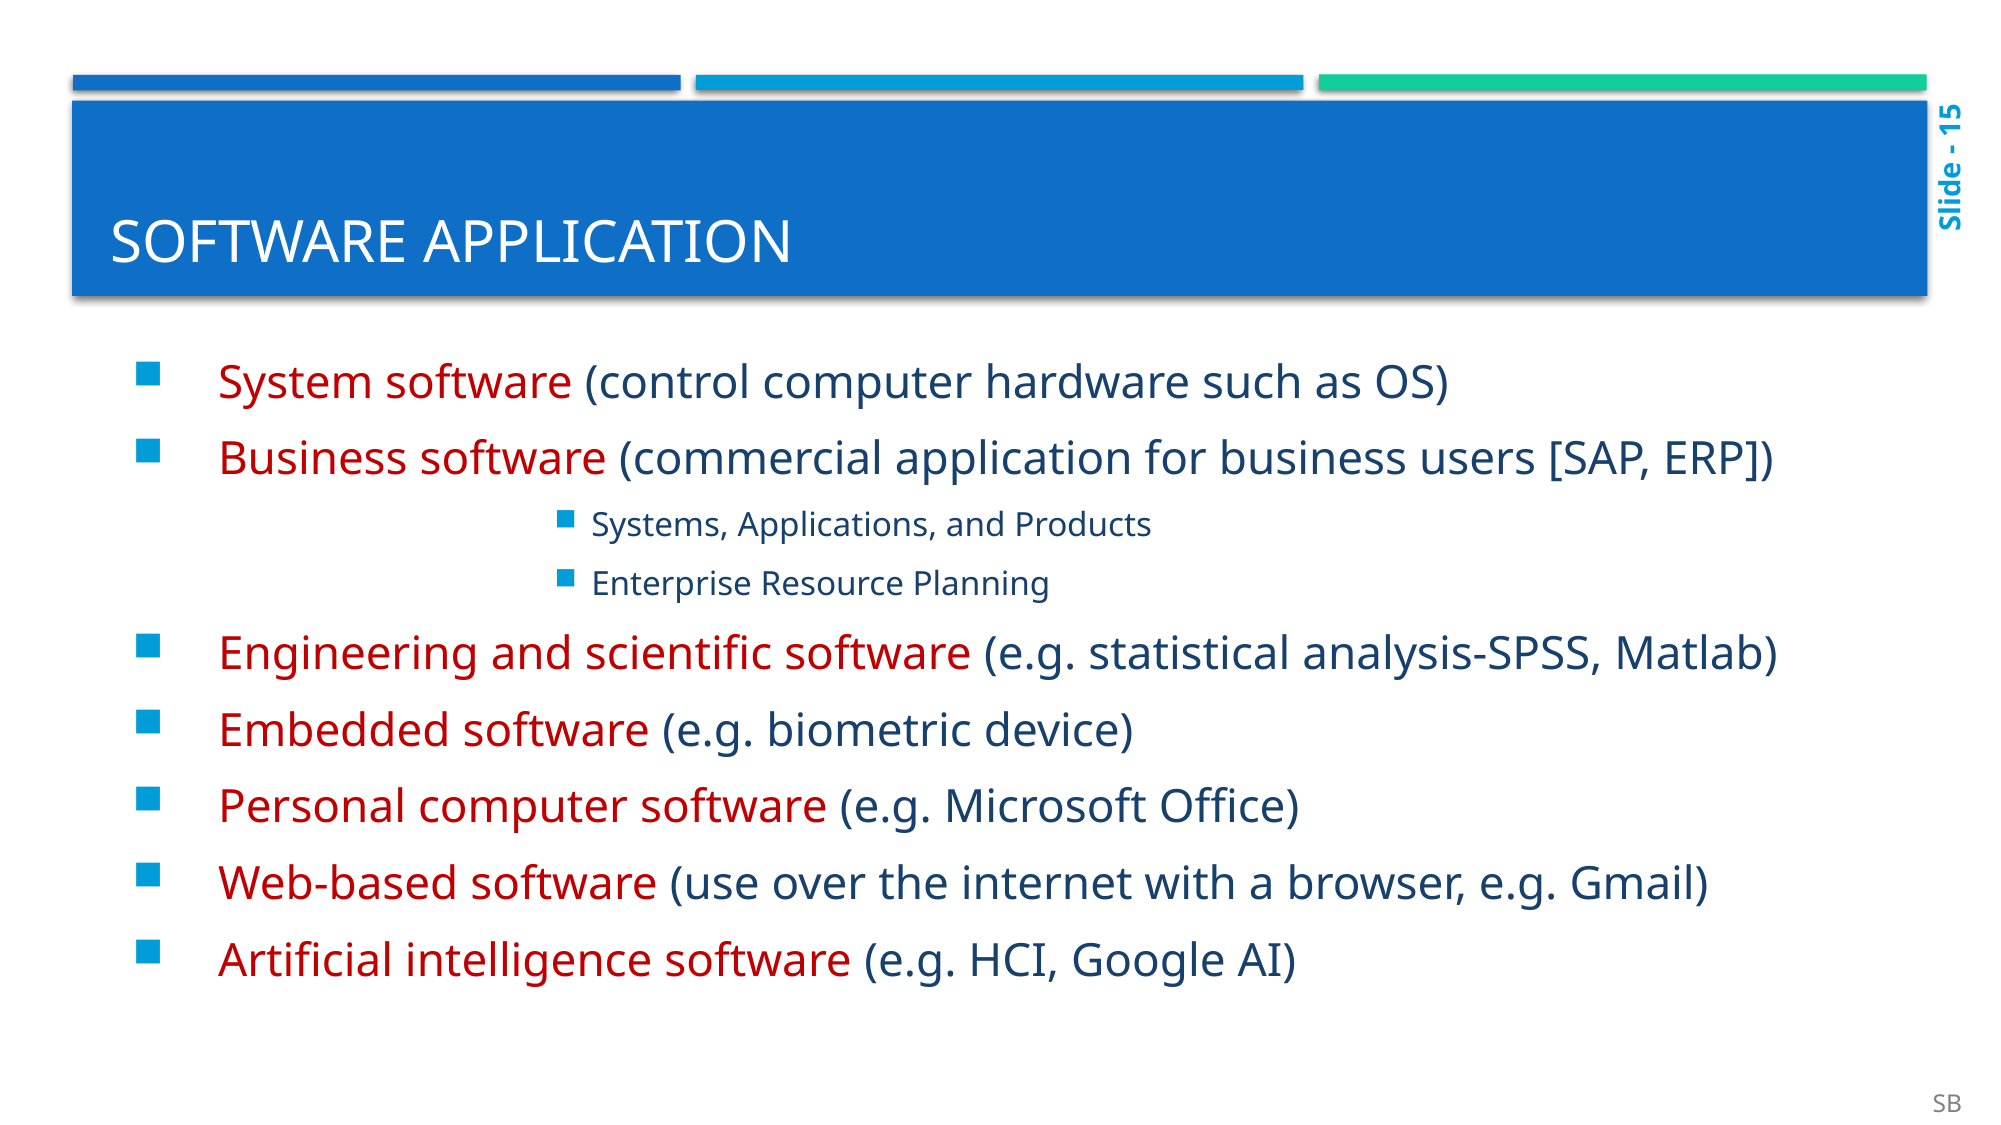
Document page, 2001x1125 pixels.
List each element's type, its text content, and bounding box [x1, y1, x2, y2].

title Software application [95, 115, 1905, 282]
text_box Slide - 15 [1913, 96, 1984, 298]
list System software (control computer hardware such as OS) Business software (commercial application for business users [SAP, ERP]) Systems, Applications, and Products Enterprise Resource Planning Engineering and scientific software (e.g. statistical analysis-SPSS, Matlab) Embedded software (e.g. biometric device) Personal computer software (e.g. Microsoft Office) Web-based software (use over the internet with a browser, e.g. Gmail) Artificial intelligence software (e.g. HCI, Google AI) [116, 345, 1914, 1053]
text_box SB [1894, 1079, 2000, 1125]
